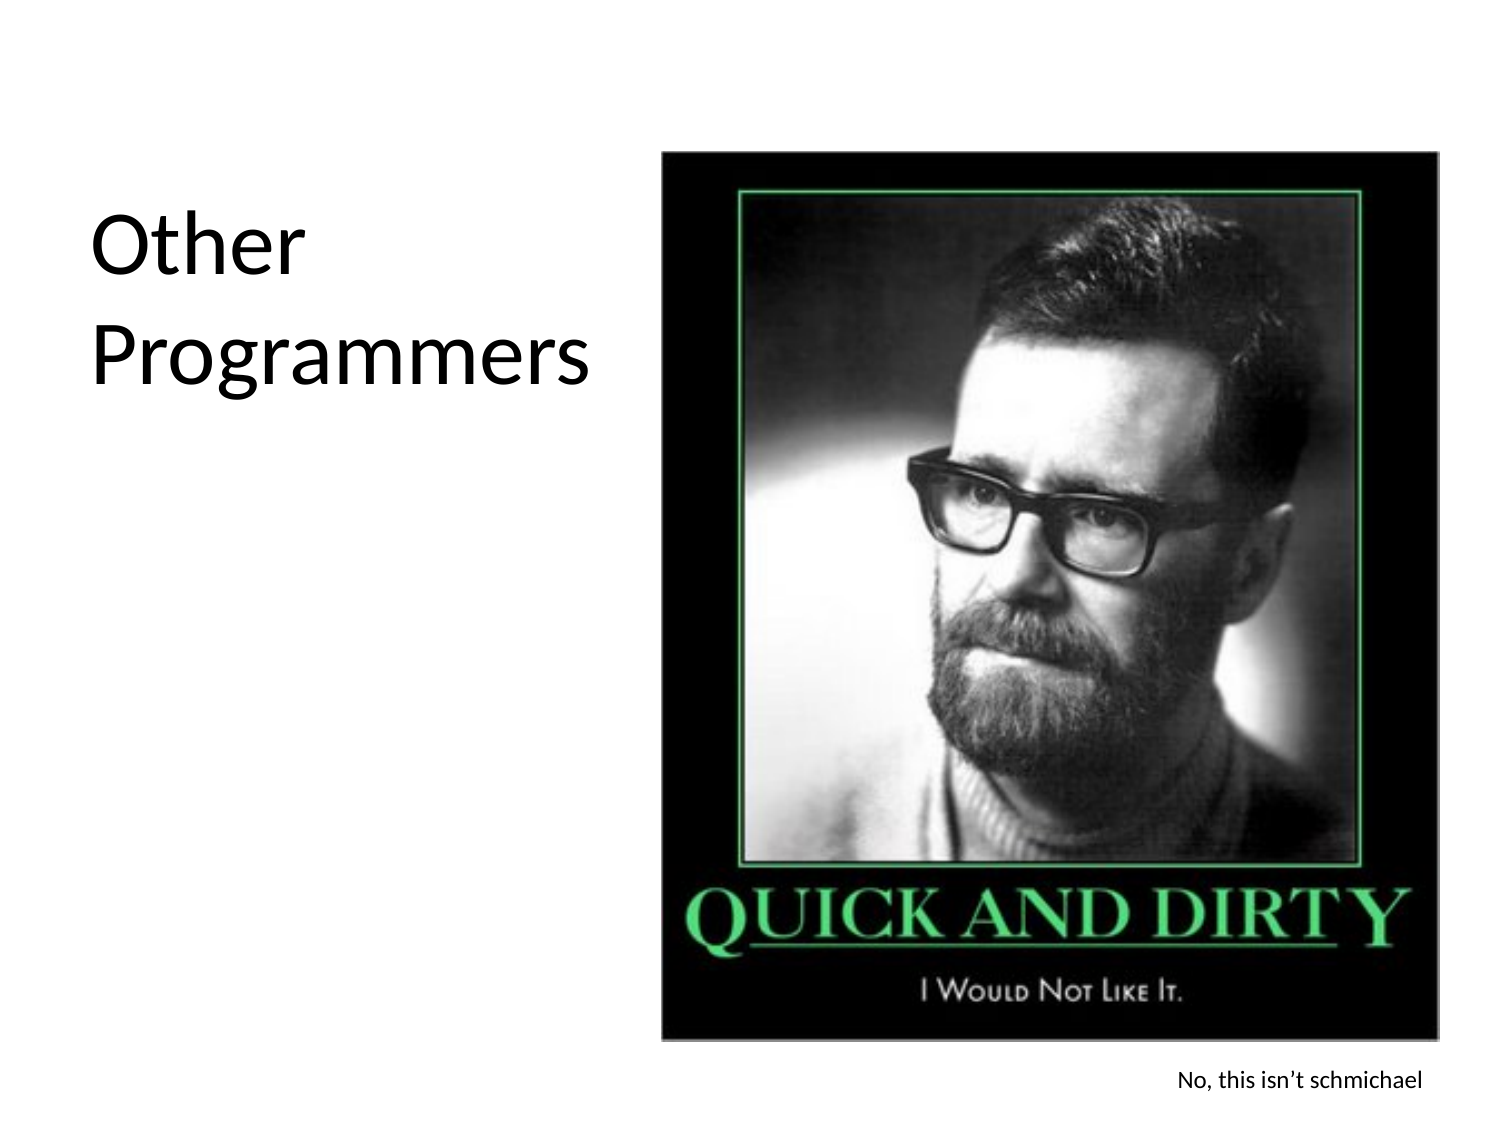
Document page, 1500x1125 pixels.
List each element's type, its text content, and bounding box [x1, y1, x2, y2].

text_box No, this isn’t schmichael [1162, 1056, 1439, 1102]
picture [660, 151, 1441, 1042]
title Other Programmers [75, 95, 737, 491]
